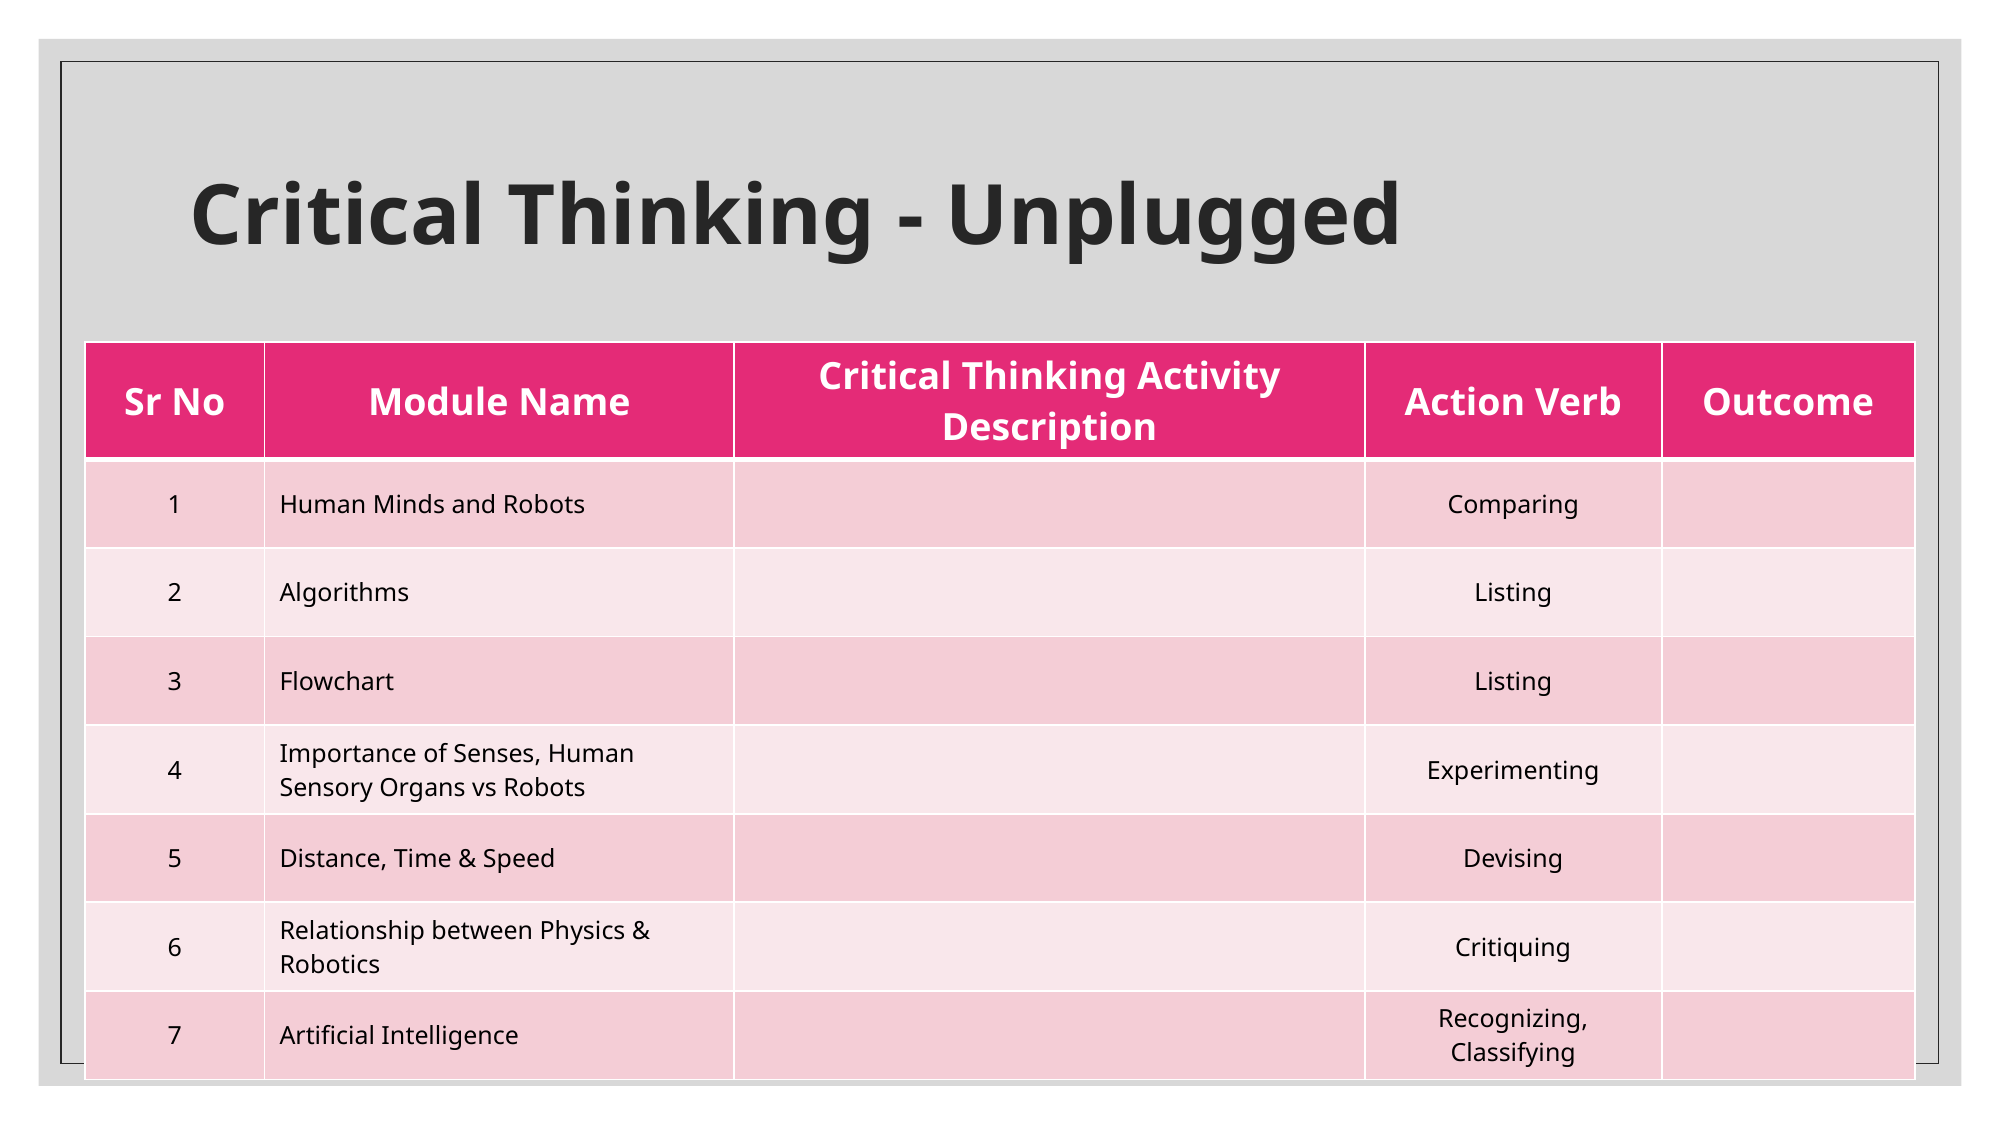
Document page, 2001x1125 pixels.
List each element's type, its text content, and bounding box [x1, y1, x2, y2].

table_header Outcome [1663, 343, 1914, 457]
table_cell Distance, Time & Speed [265, 815, 733, 901]
table_cell Comparing [1366, 462, 1661, 547]
table_cell [735, 726, 1364, 813]
table_cell [735, 992, 1364, 1079]
table_cell Algorithms [265, 549, 733, 636]
table_cell 5 [86, 815, 264, 901]
table_cell [735, 462, 1364, 547]
table_header Module Name [265, 343, 733, 457]
table_cell Artificial Intelligence [265, 992, 733, 1079]
table_cell Flowchart [265, 637, 733, 724]
table_cell Recognizing, Classifying [1366, 992, 1661, 1079]
table_cell [735, 815, 1364, 901]
table_cell Devising [1366, 815, 1661, 901]
table_cell 4 [86, 726, 264, 813]
table_cell 2 [86, 549, 264, 636]
table_cell 3 [86, 637, 264, 724]
table_cell [735, 637, 1364, 724]
table_cell Experimenting [1366, 726, 1661, 813]
table_cell Critiquing [1366, 903, 1661, 990]
table_cell [1663, 549, 1914, 636]
table_cell [1663, 815, 1914, 901]
table_cell Listing [1366, 549, 1661, 636]
table_cell [1663, 992, 1914, 1079]
table_cell 7 [86, 992, 264, 1079]
table_cell 6 [86, 903, 264, 990]
table_cell Importance of Senses, Human Sensory Organs vs Robots [265, 726, 733, 813]
table_cell 1 [86, 462, 264, 547]
table_header Action Verb [1366, 343, 1661, 457]
table_cell [735, 549, 1364, 636]
table_cell Listing [1366, 637, 1661, 724]
table_cell [1663, 462, 1914, 547]
table_header Sr No [86, 343, 264, 457]
table_cell [1663, 903, 1914, 990]
table_cell Relationship between Physics & Robotics [265, 903, 733, 990]
table_header Critical Thinking Activity Description [735, 343, 1364, 457]
table_cell [1663, 726, 1914, 813]
table_cell [735, 903, 1364, 990]
table_cell [1663, 637, 1914, 724]
title Critical Thinking - Unplugged [174, 105, 1825, 331]
table_cell Human Minds and Robots [265, 462, 733, 547]
